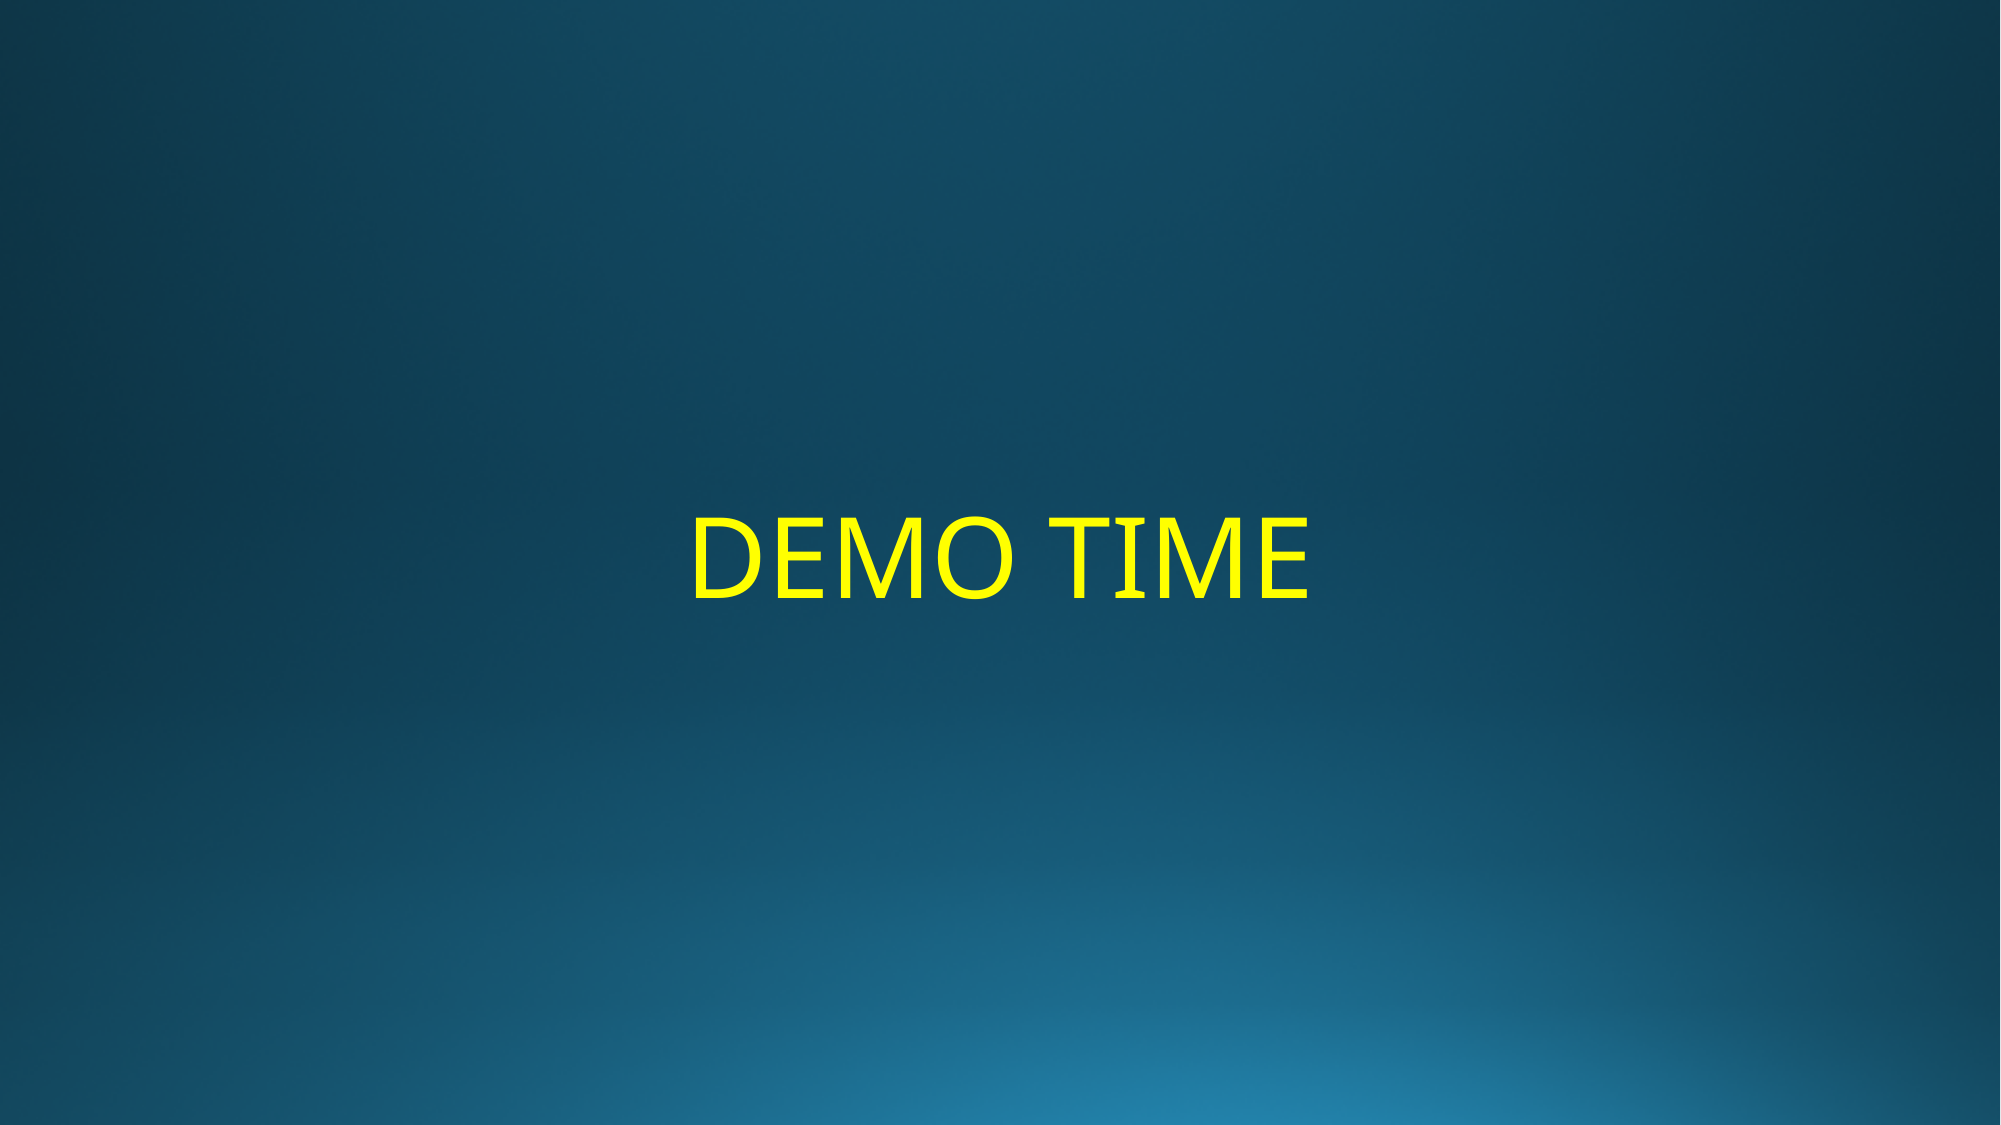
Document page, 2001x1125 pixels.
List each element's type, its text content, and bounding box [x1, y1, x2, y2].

title DEMO TIME [137, 453, 1863, 672]
picture [0, 0, 2001, 1125]
